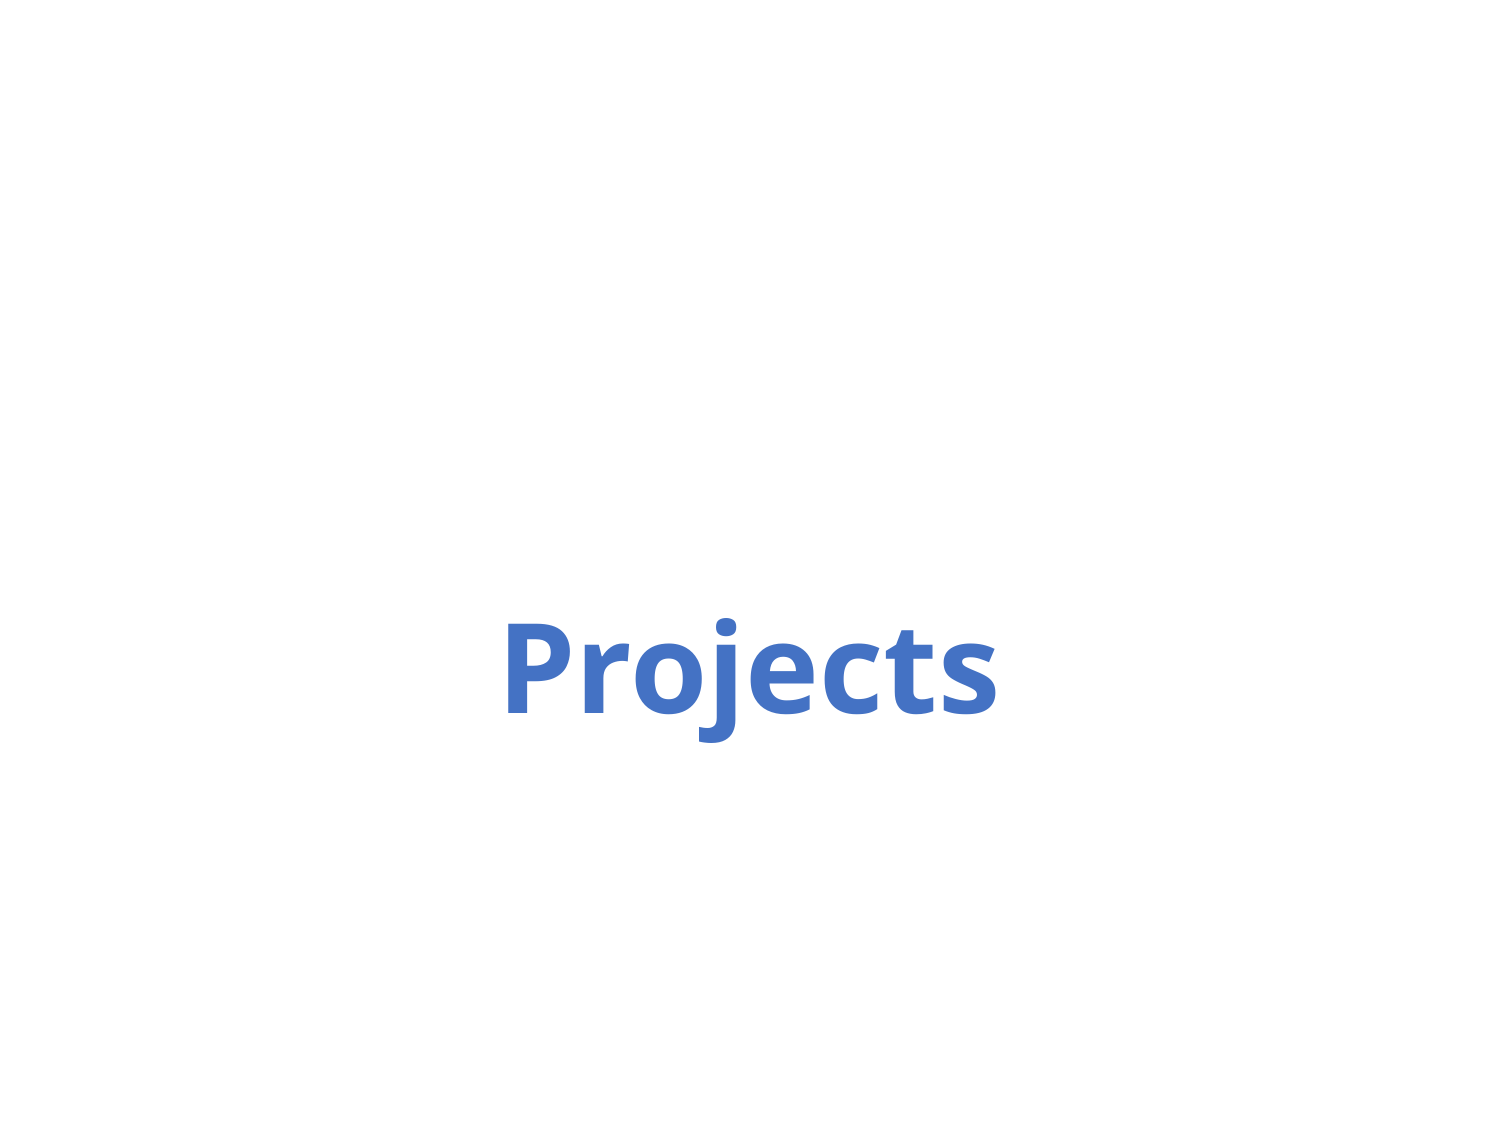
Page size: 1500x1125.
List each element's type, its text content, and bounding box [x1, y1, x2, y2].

title Projects [102, 280, 1397, 749]
